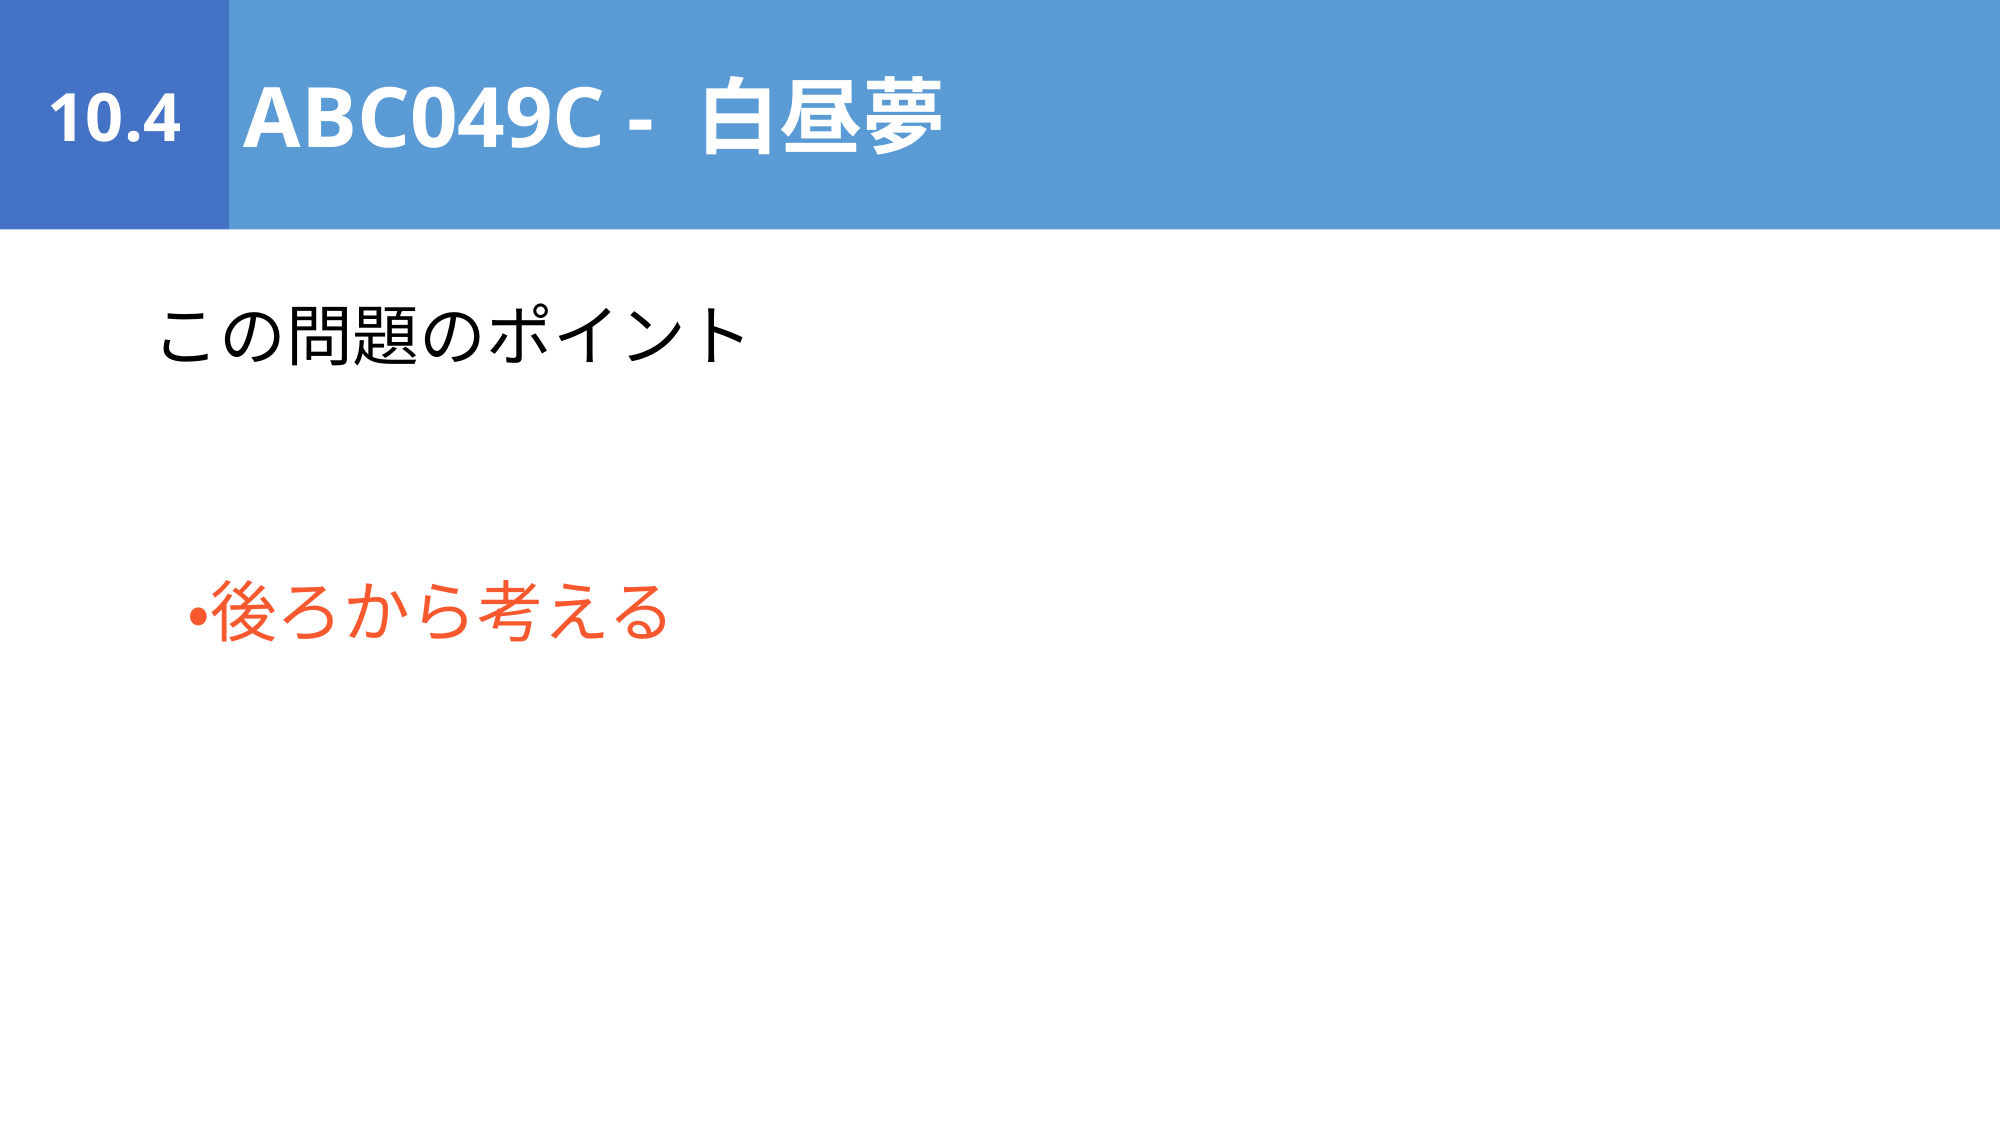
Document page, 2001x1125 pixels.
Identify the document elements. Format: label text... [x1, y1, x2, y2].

text_box 10.4 [0, 0, 230, 230]
text_box この問題のポイント [137, 286, 769, 382]
text_box ABC049C - 白昼夢 [230, 0, 2000, 230]
text_box ・後ろから考える [172, 562, 691, 658]
